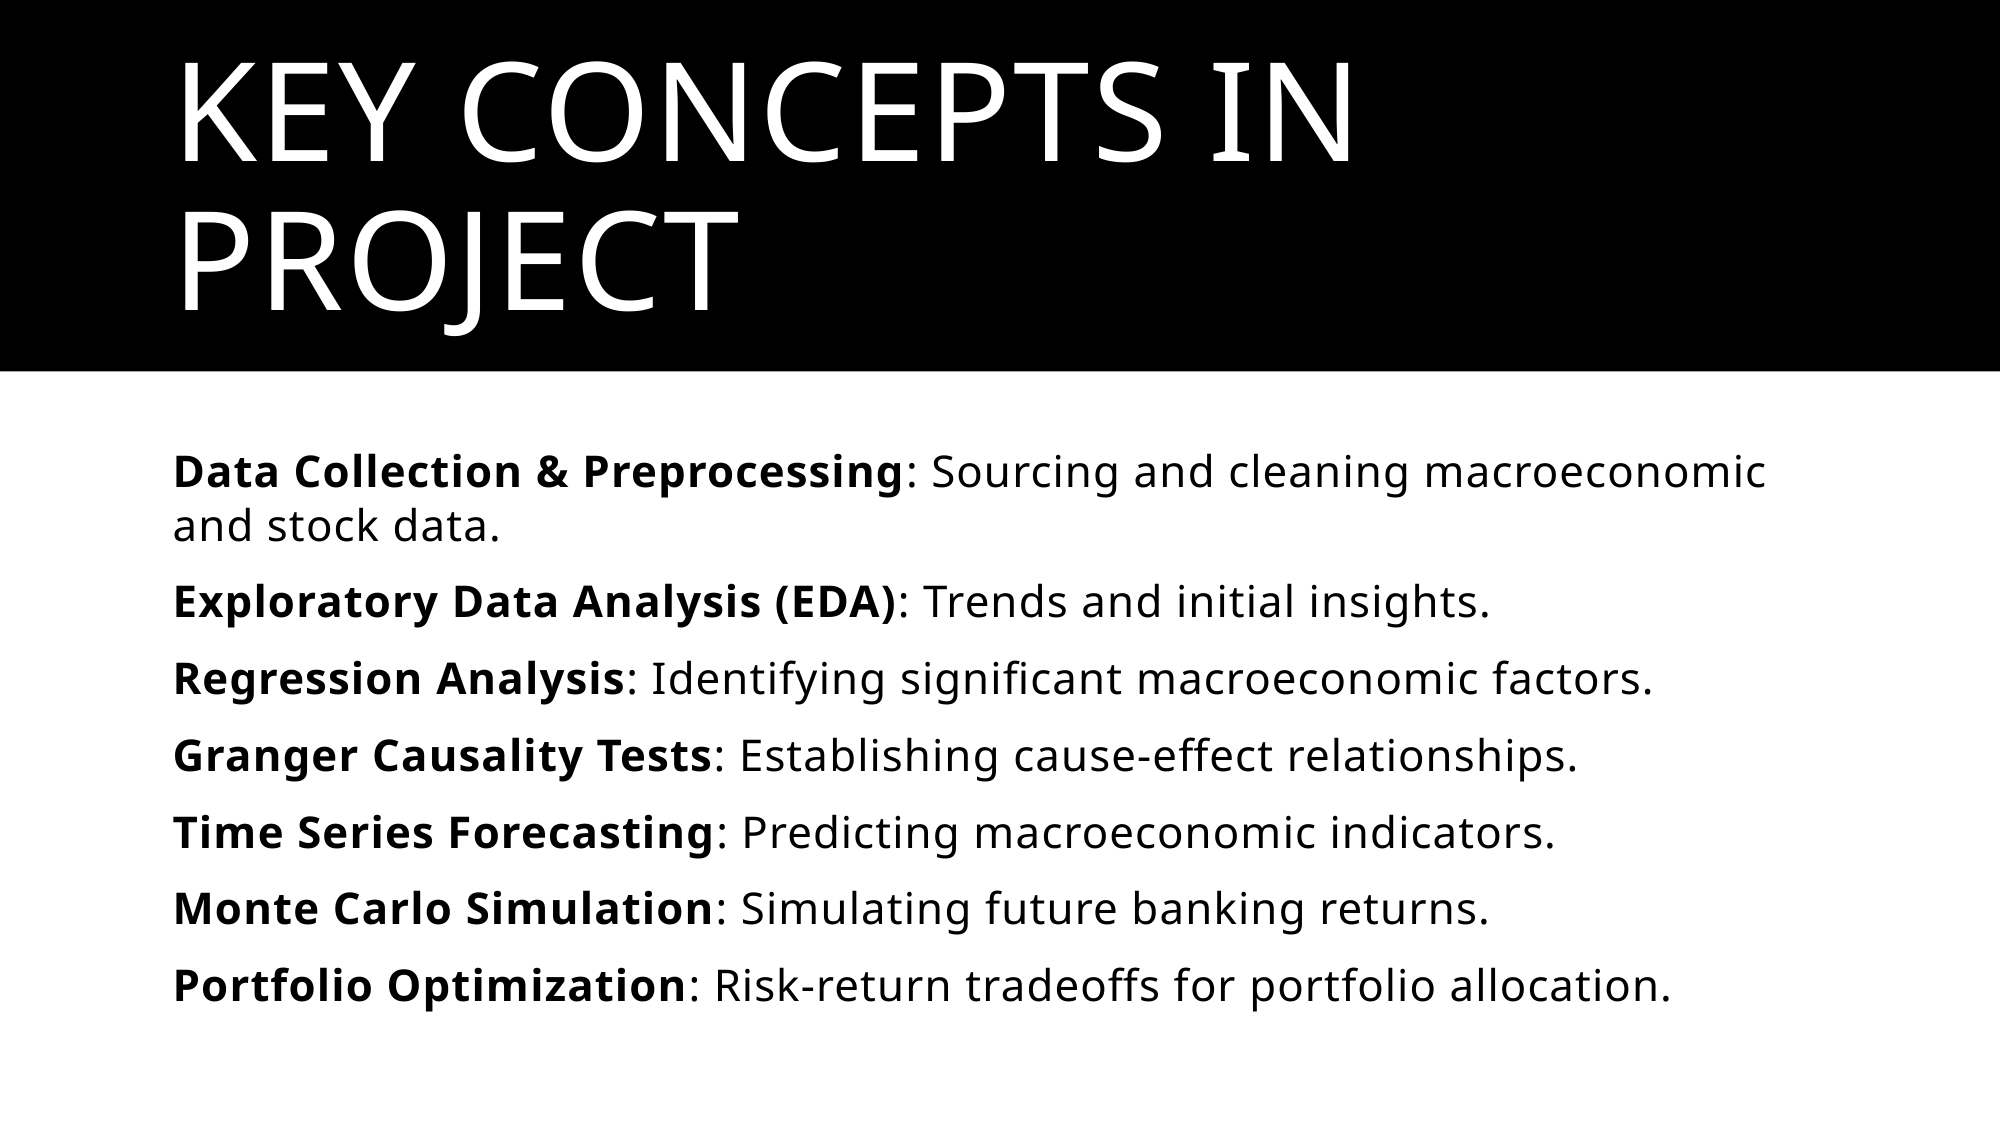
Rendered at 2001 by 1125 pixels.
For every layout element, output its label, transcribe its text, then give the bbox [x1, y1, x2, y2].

title KEY CONCEPTS IN PROJECT [157, 52, 1842, 332]
list Data Collection & Preprocessing: Sourcing and cleaning macroeconomic and stock data. Exploratory Data Analysis (EDA): Trends and initial insights. Regression Analysis: Identifying significant macroeconomic factors. Granger Causality Tests: Establishing cause-effect relationships. Time Series Forecasting: Predicting macroeconomic indicators. Monte Carlo Simulation: Simulating future banking returns. Portfolio Optimization: Risk-return tradeoffs for portfolio allocation. [157, 436, 1842, 1026]
